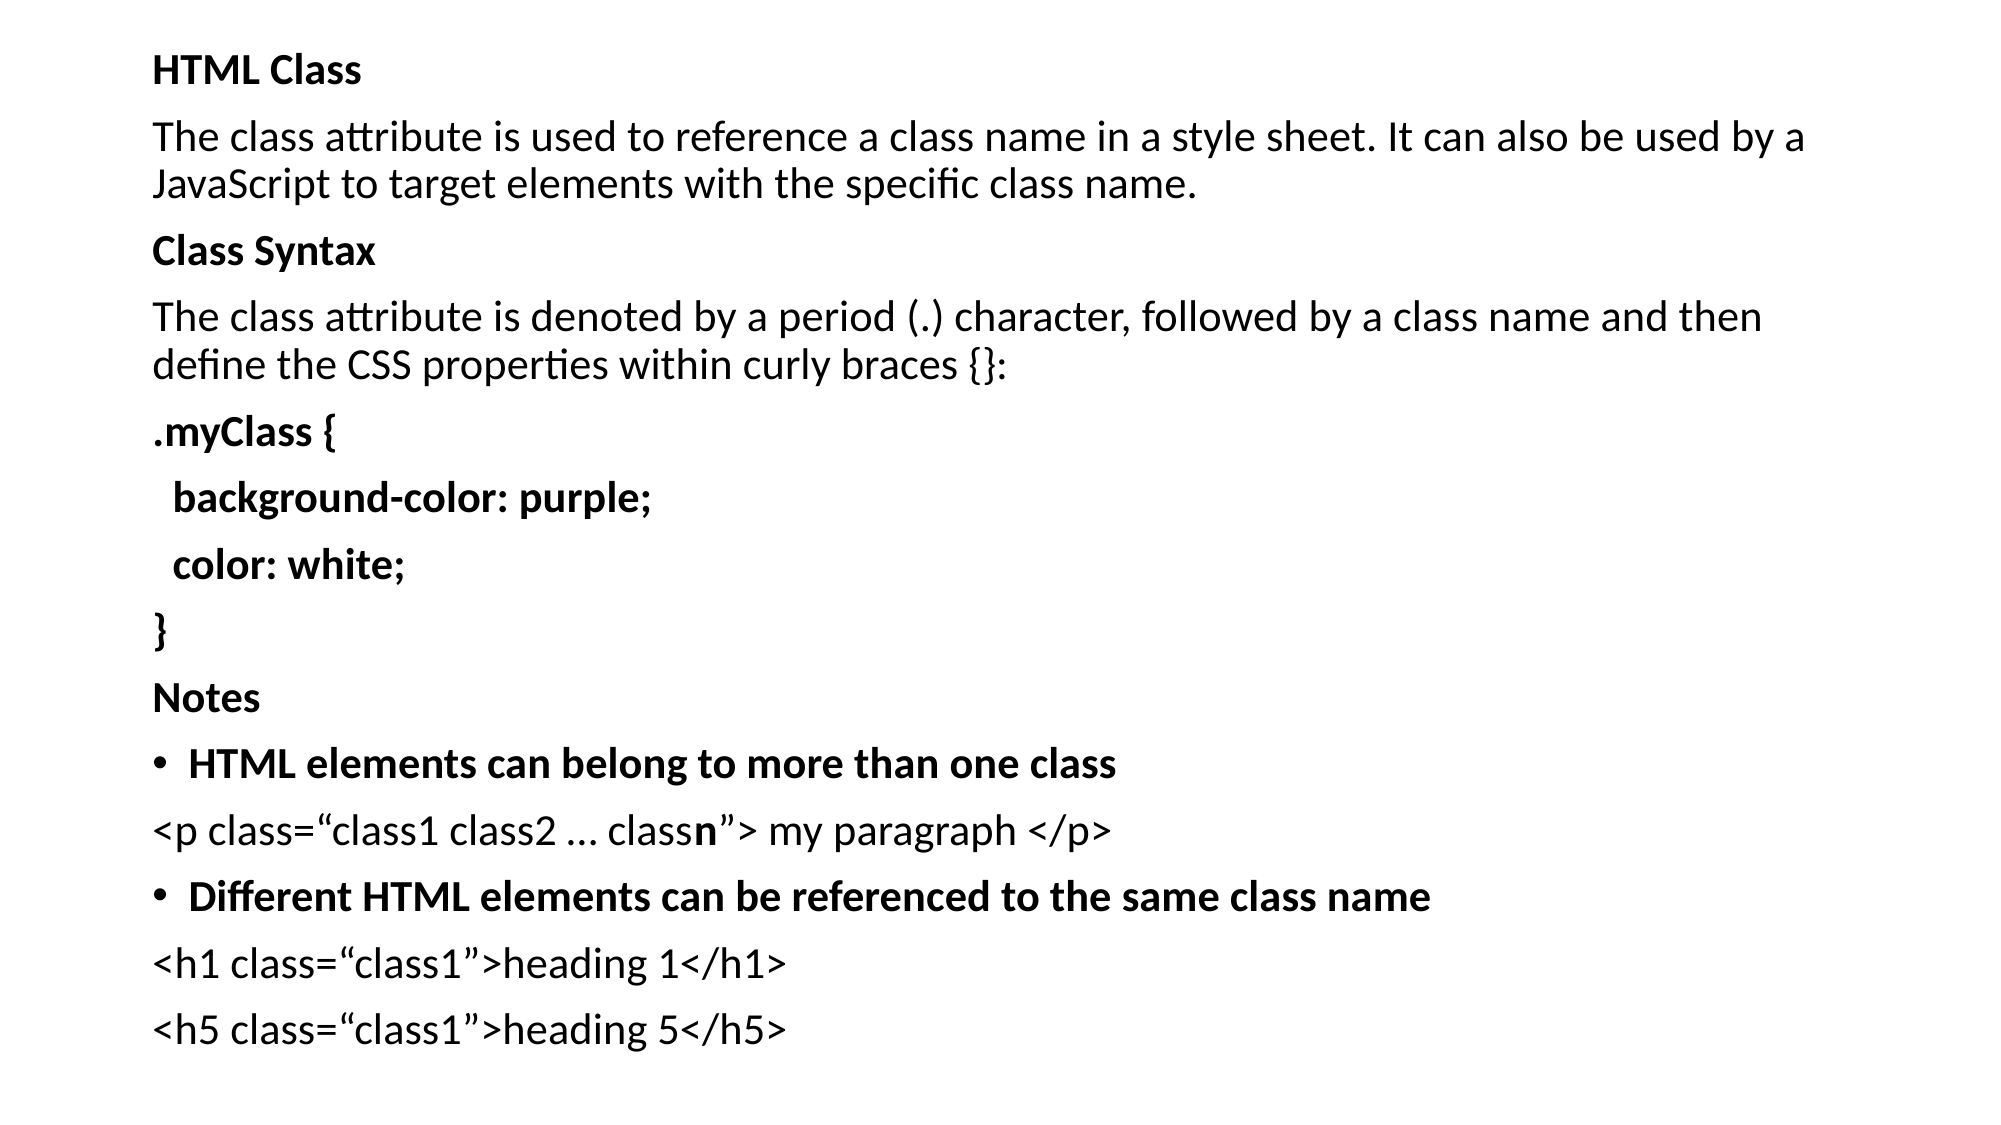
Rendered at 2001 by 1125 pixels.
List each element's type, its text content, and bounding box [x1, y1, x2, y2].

list HTML Class The class attribute is used to reference a class name in a style sheet. It can also be used by a JavaScript to target elements with the specific class name. Class Syntax The class attribute is denoted by a period (.) character, followed by a class name and then define the CSS properties within curly braces {}: .myClass { background-color: purple; color: white; } Notes HTML elements can belong to more than one class <p class=“class1 class2 … classn”> my paragraph </p> Different HTML elements can be referenced to the same class name <h1 class=“class1”>heading 1</h1> <h5 class=“class1”>heading 5</h5> [137, 38, 1863, 1066]
